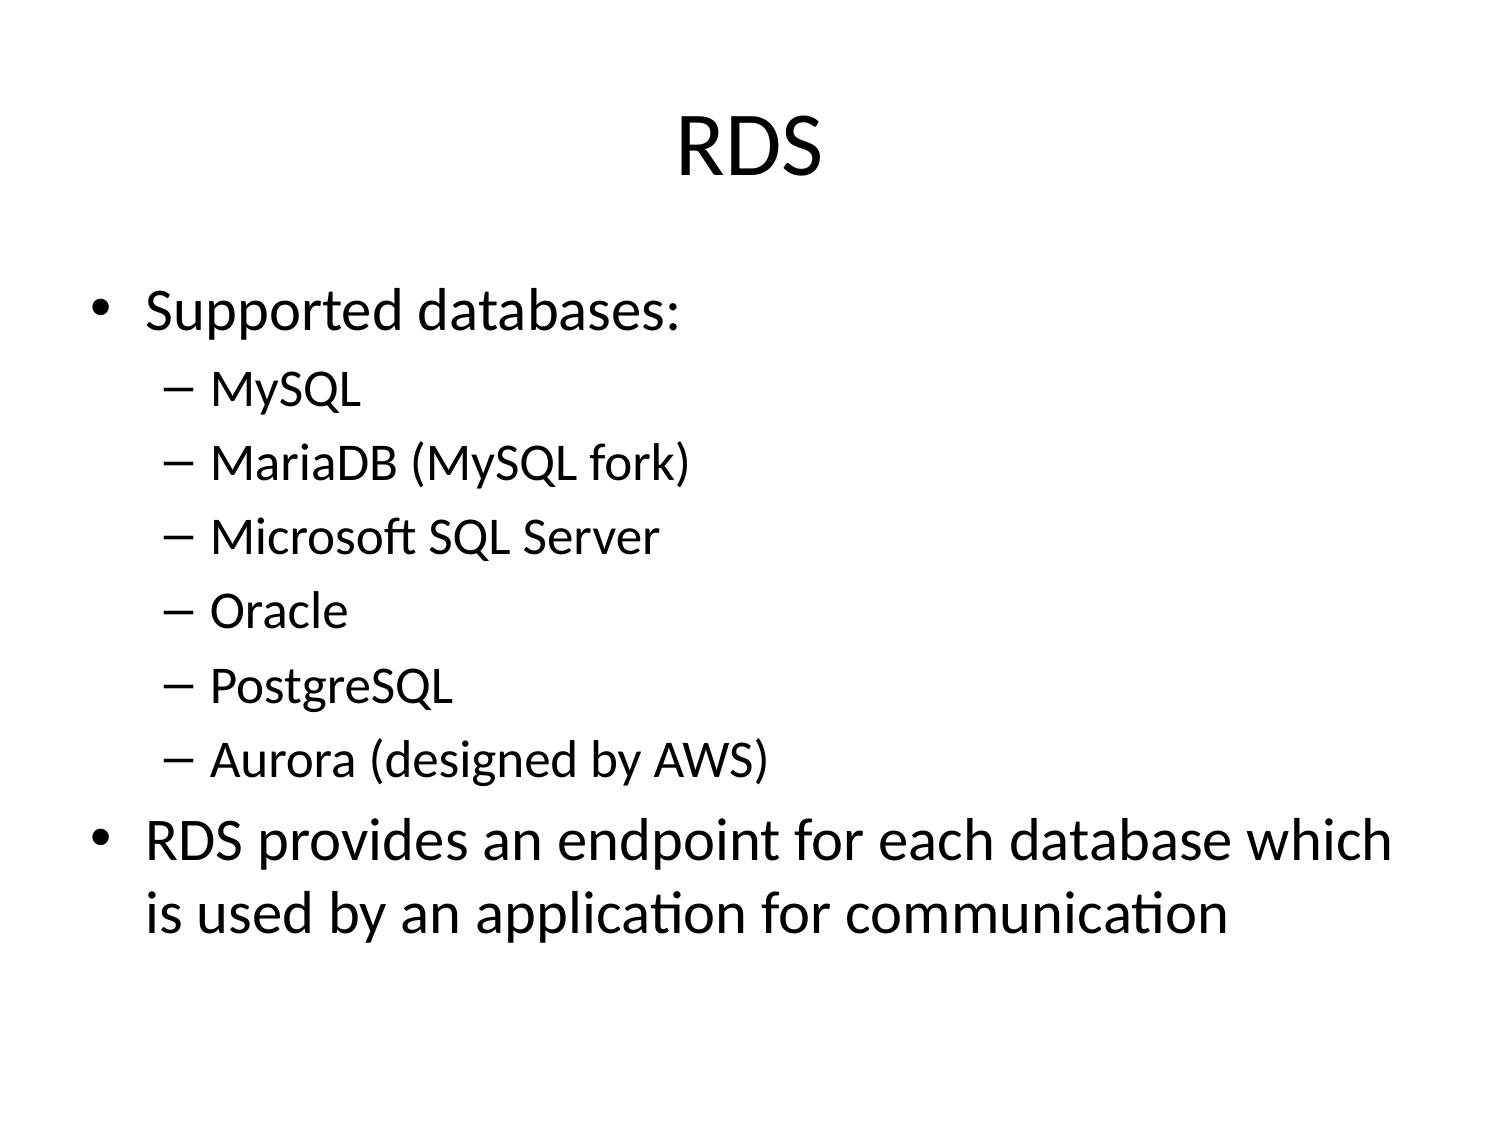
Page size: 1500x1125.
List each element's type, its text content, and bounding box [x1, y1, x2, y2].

list Supported databases: MySQL MariaDB (MySQL fork) Microsoft SQL Server Oracle PostgreSQL Aurora (designed by AWS) RDS provides an endpoint for each database which is used by an application for communication [75, 262, 1425, 1005]
title RDS [75, 45, 1425, 233]
